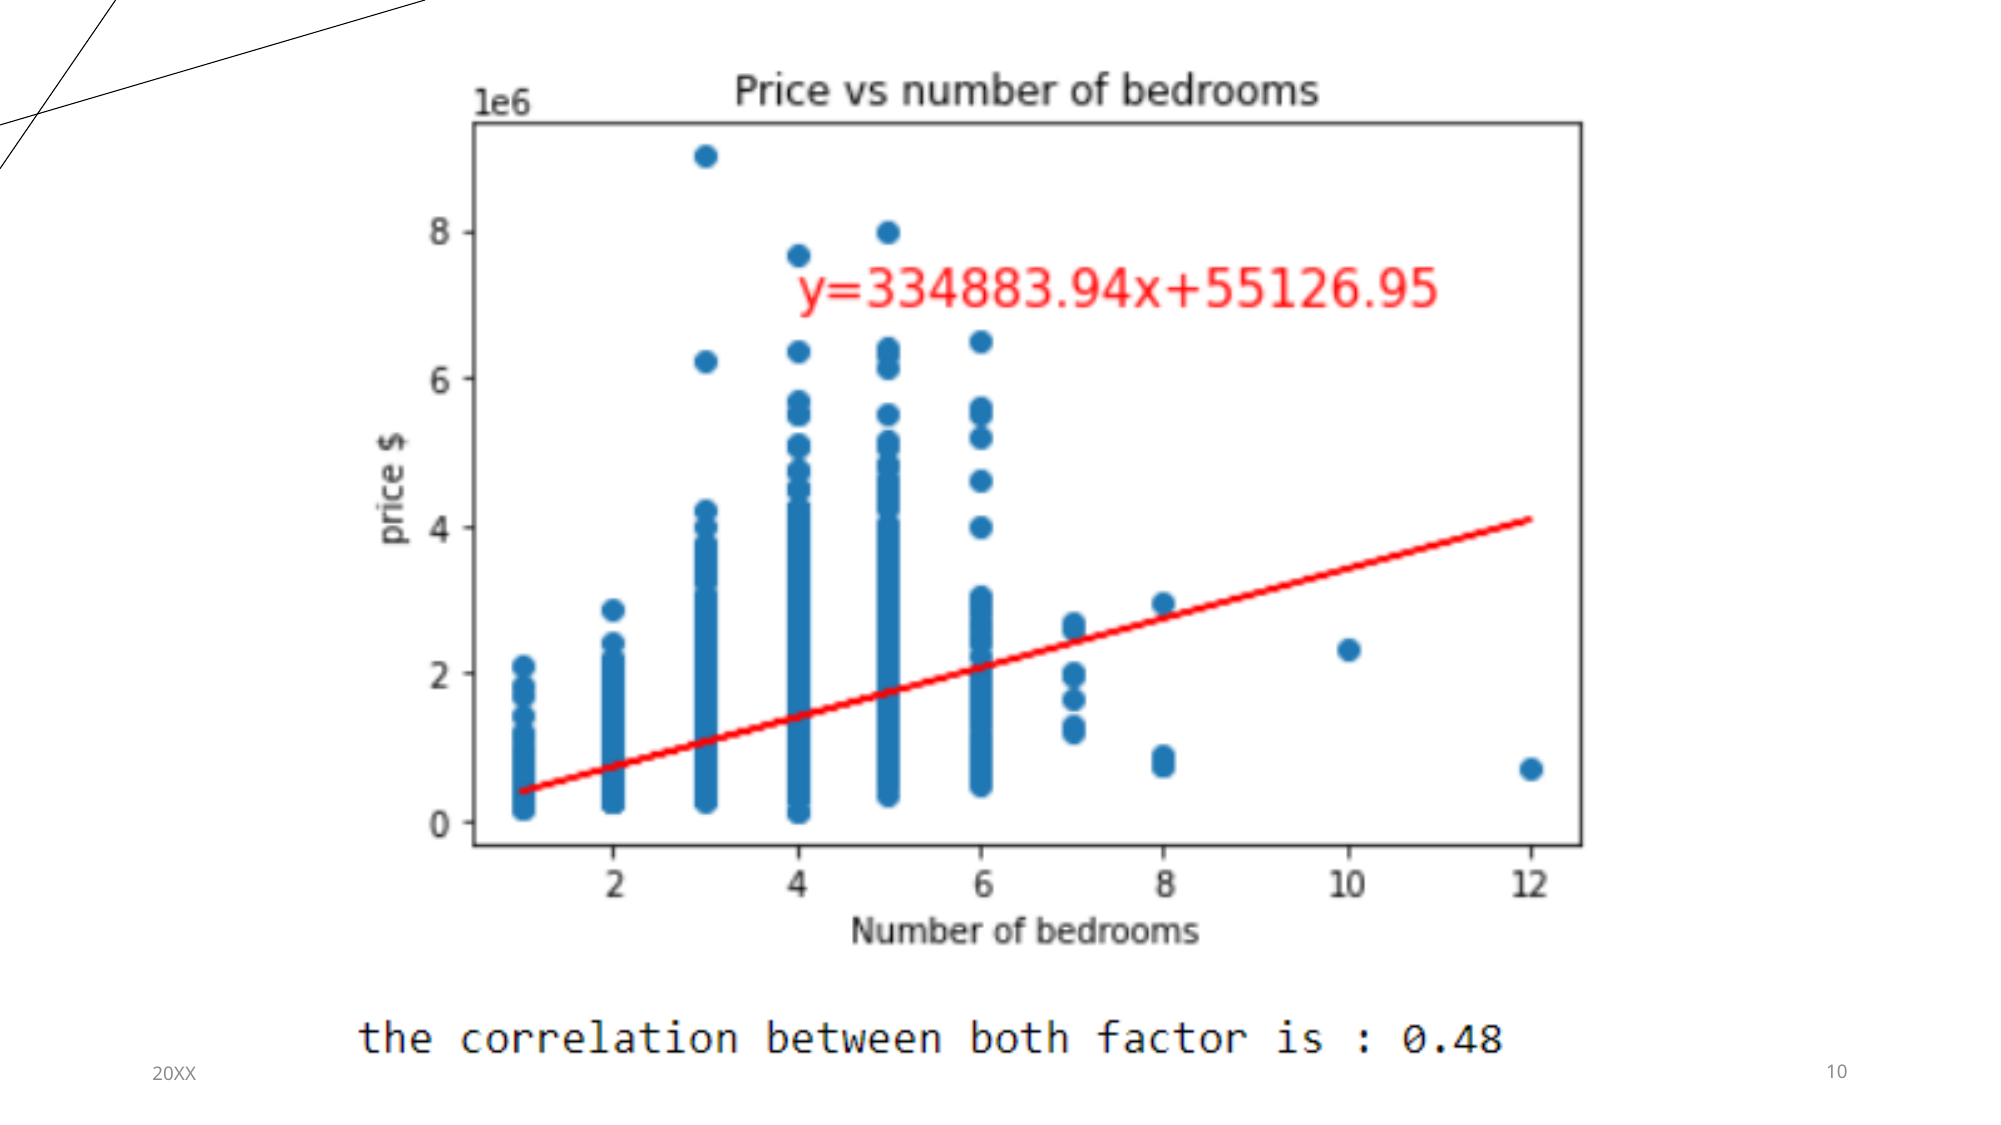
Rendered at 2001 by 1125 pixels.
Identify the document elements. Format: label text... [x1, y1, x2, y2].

picture [347, 42, 1632, 1066]
slide_number 20XX [137, 1042, 588, 1103]
slide_number 10 [1412, 1042, 1863, 1103]
